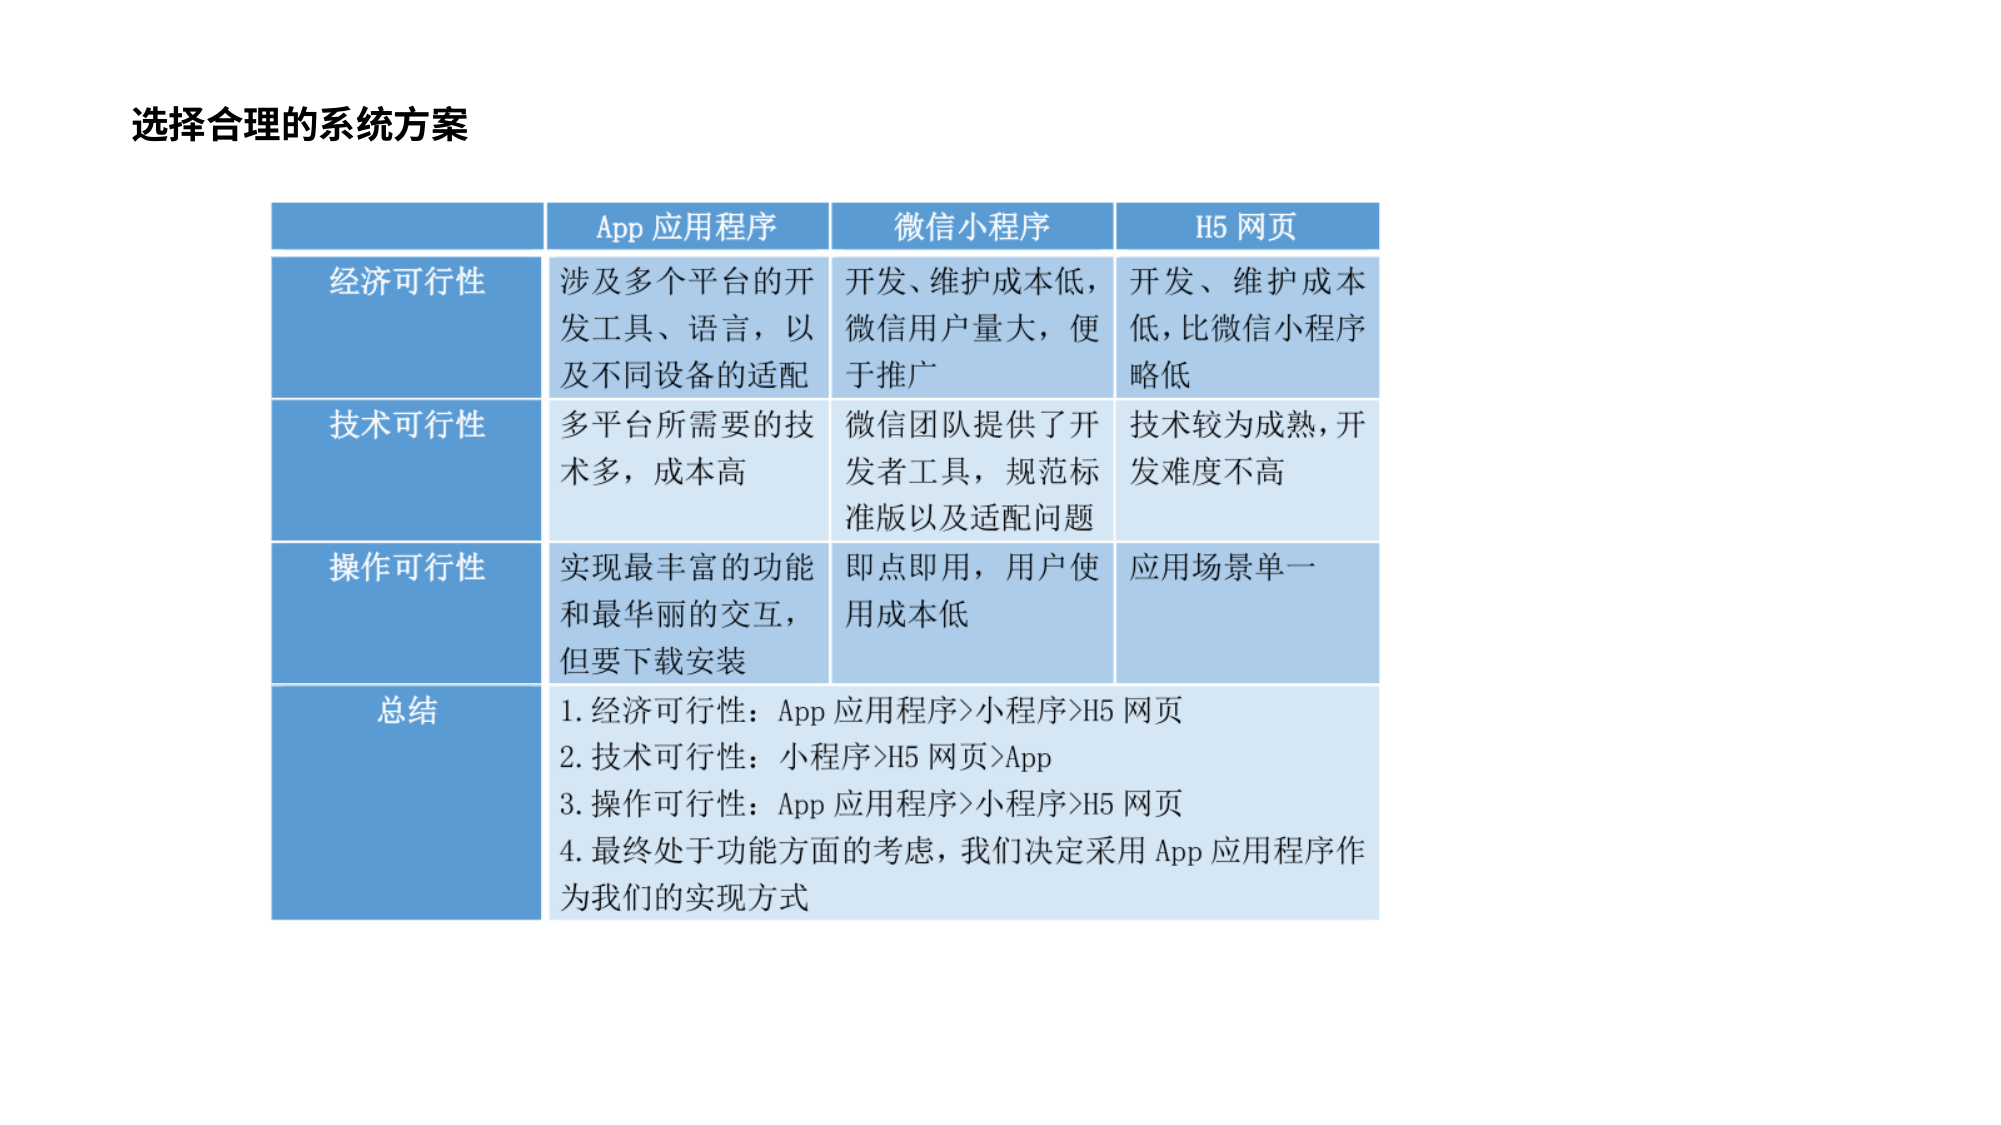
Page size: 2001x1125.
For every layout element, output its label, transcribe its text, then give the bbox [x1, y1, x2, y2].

text_box 选择合理的系统方案 [116, 89, 477, 158]
picture [266, 194, 1393, 931]
